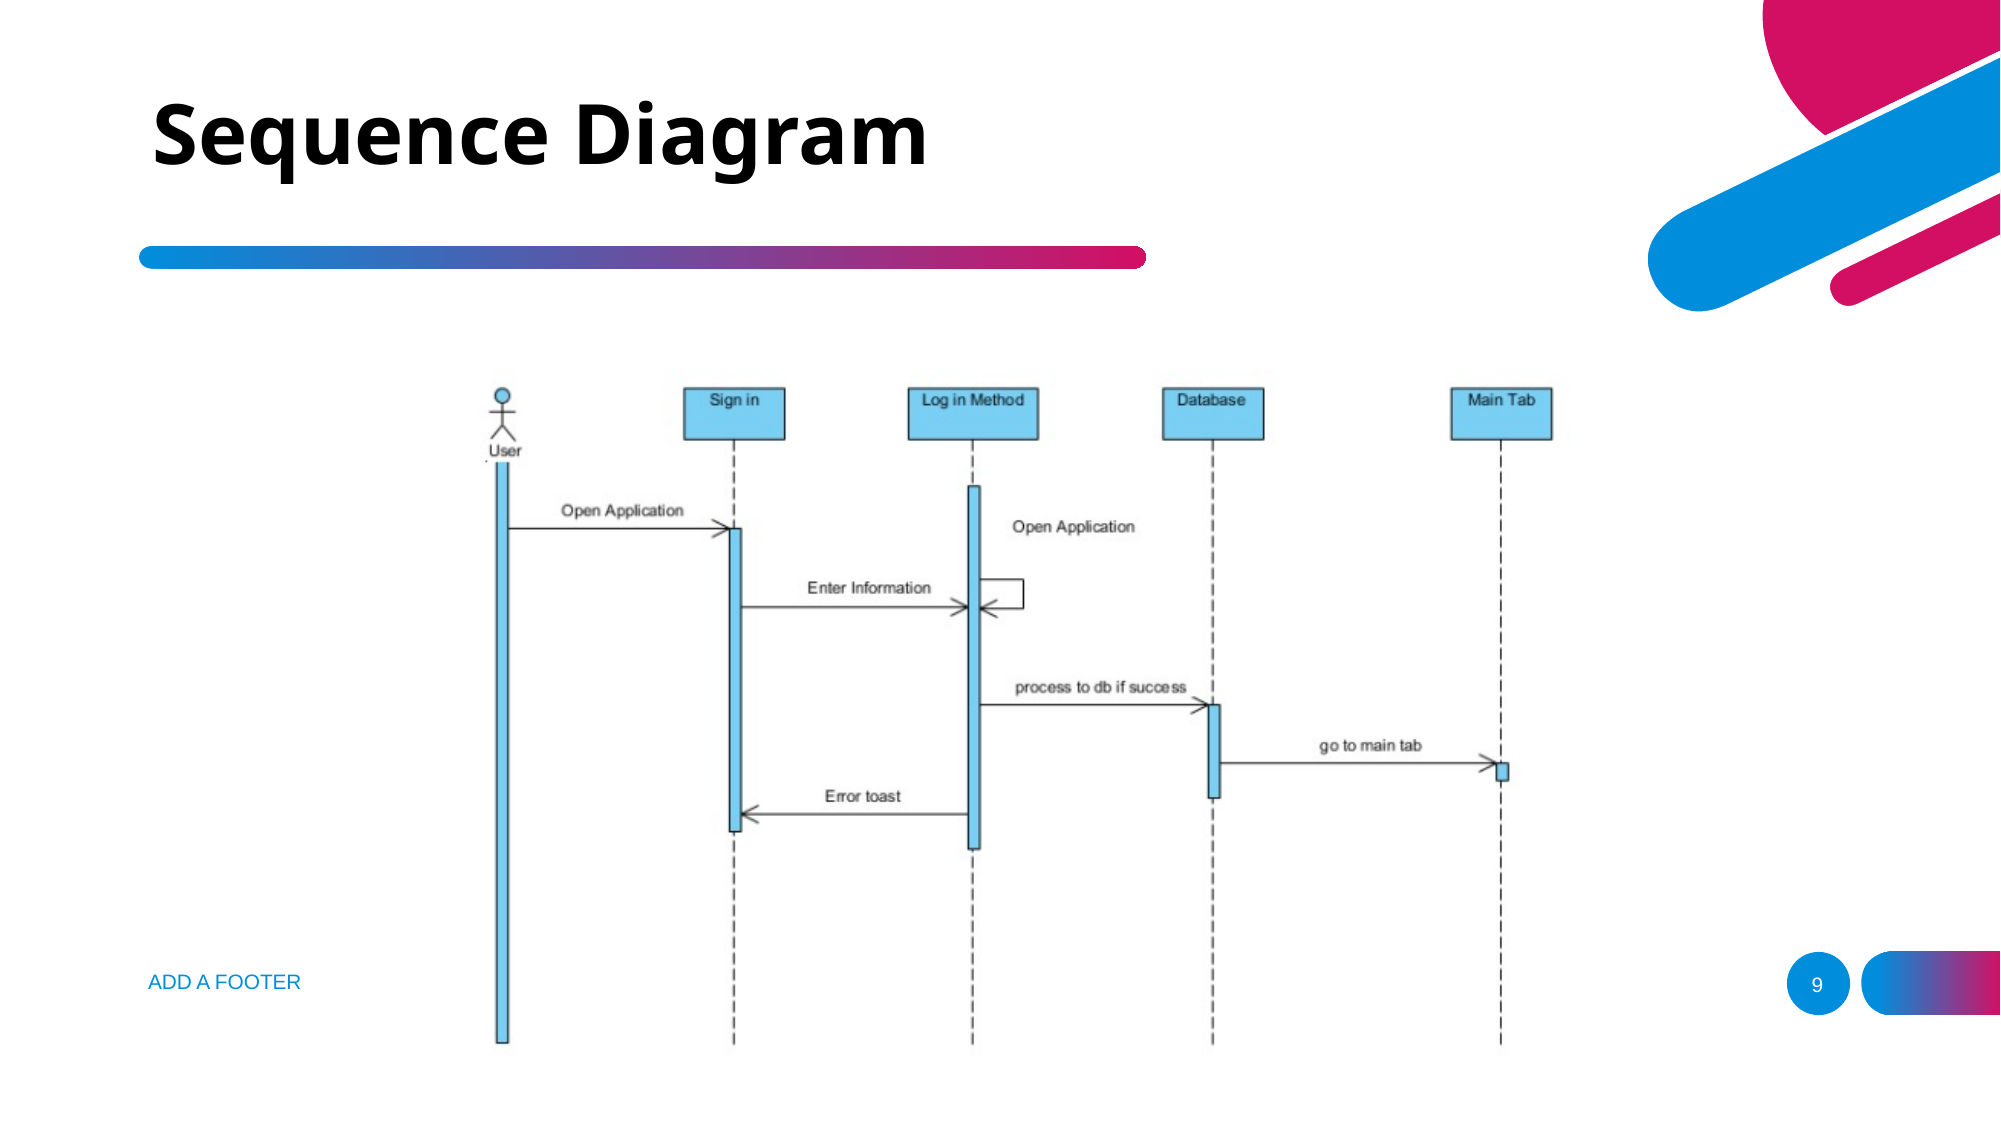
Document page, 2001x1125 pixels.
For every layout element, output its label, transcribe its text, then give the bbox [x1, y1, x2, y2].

picture [394, 297, 1606, 1096]
footer ADD A FOOTER [133, 951, 394, 1011]
title Sequence Diagram [137, 59, 1623, 215]
slide_number 9 [1772, 954, 1863, 1015]
